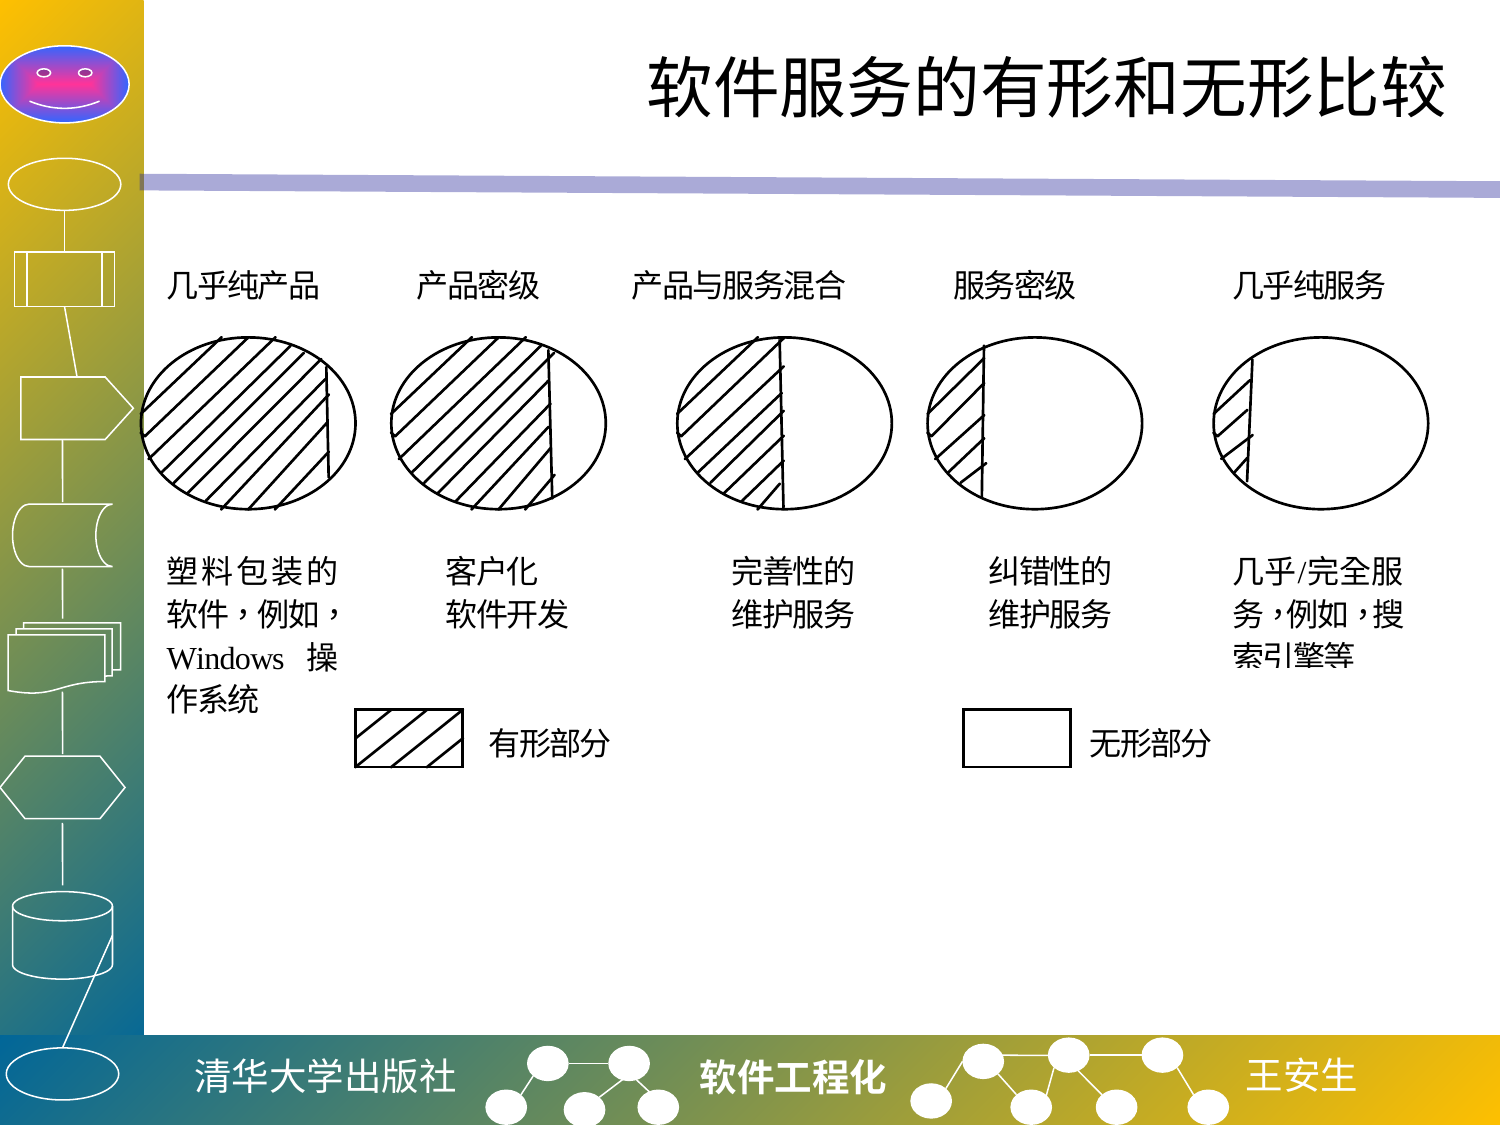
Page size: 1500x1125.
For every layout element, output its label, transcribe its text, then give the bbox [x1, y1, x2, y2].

picture [63, 222, 1500, 798]
title 软件服务的有形和无形比较 [187, 24, 1463, 147]
